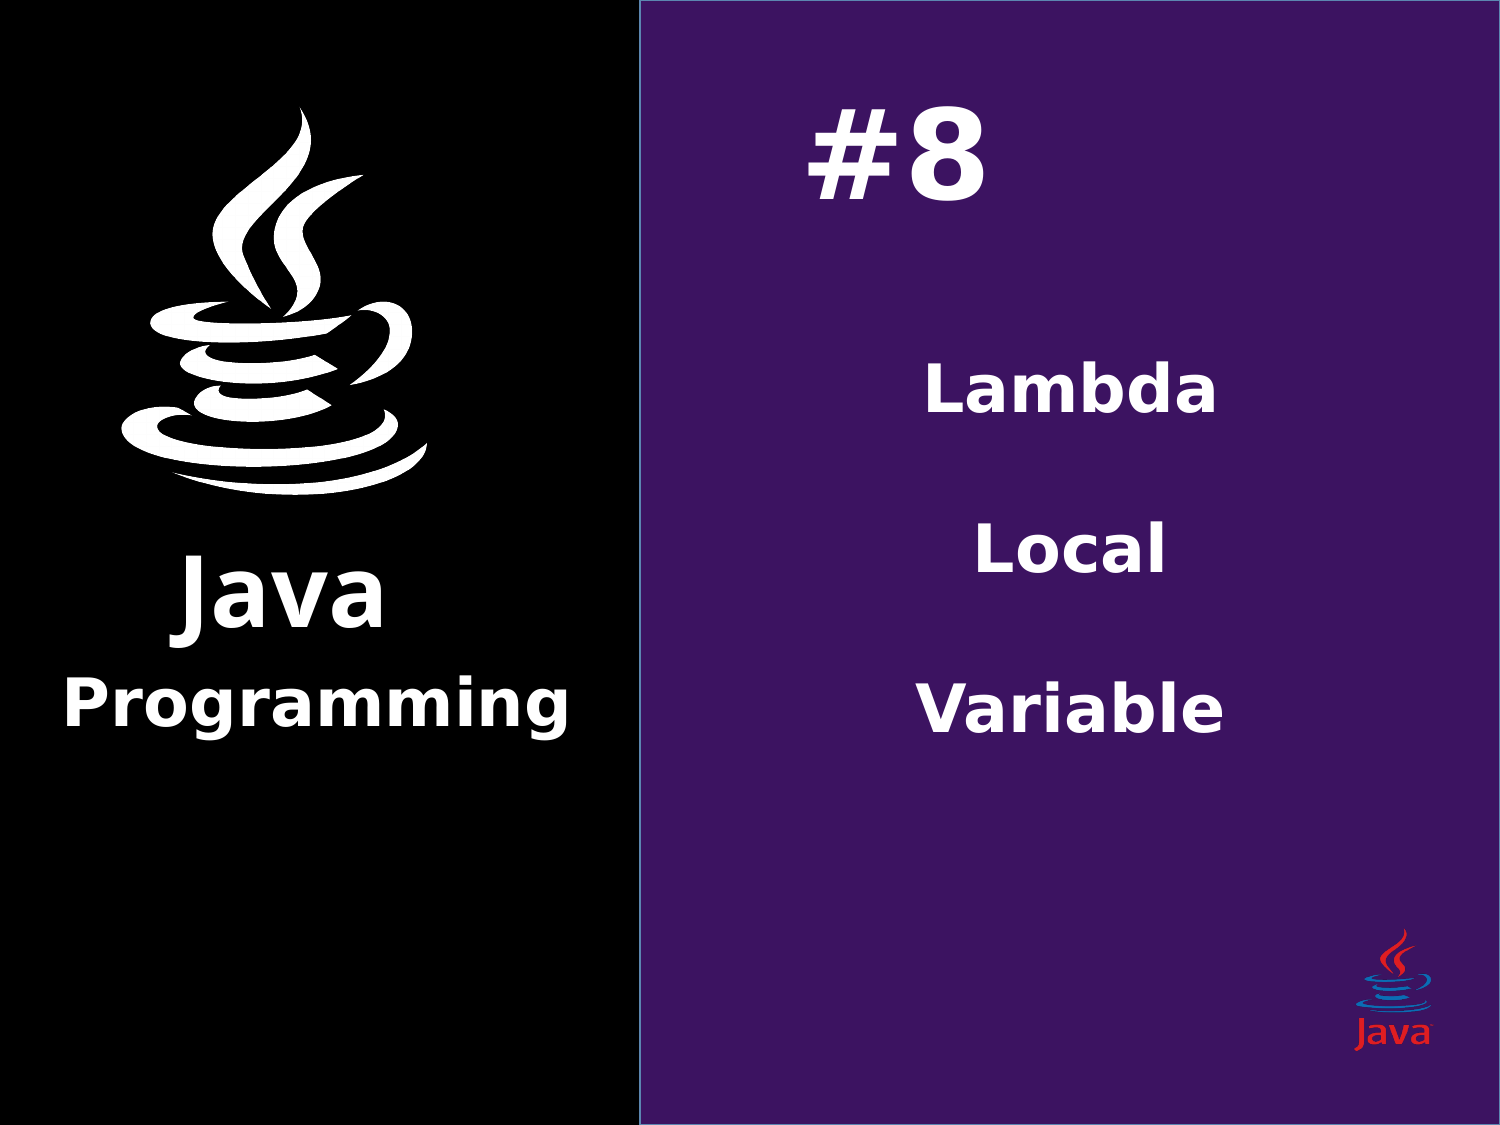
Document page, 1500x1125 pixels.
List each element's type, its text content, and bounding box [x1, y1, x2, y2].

picture [1306, 917, 1481, 1062]
text_box Java [87, 525, 477, 648]
text_box #8 [762, 72, 1028, 225]
picture [121, 106, 427, 495]
title Lambda Local Variable [749, 343, 1391, 746]
text_box [639, 0, 1500, 1125]
text_box Programming [23, 657, 609, 740]
